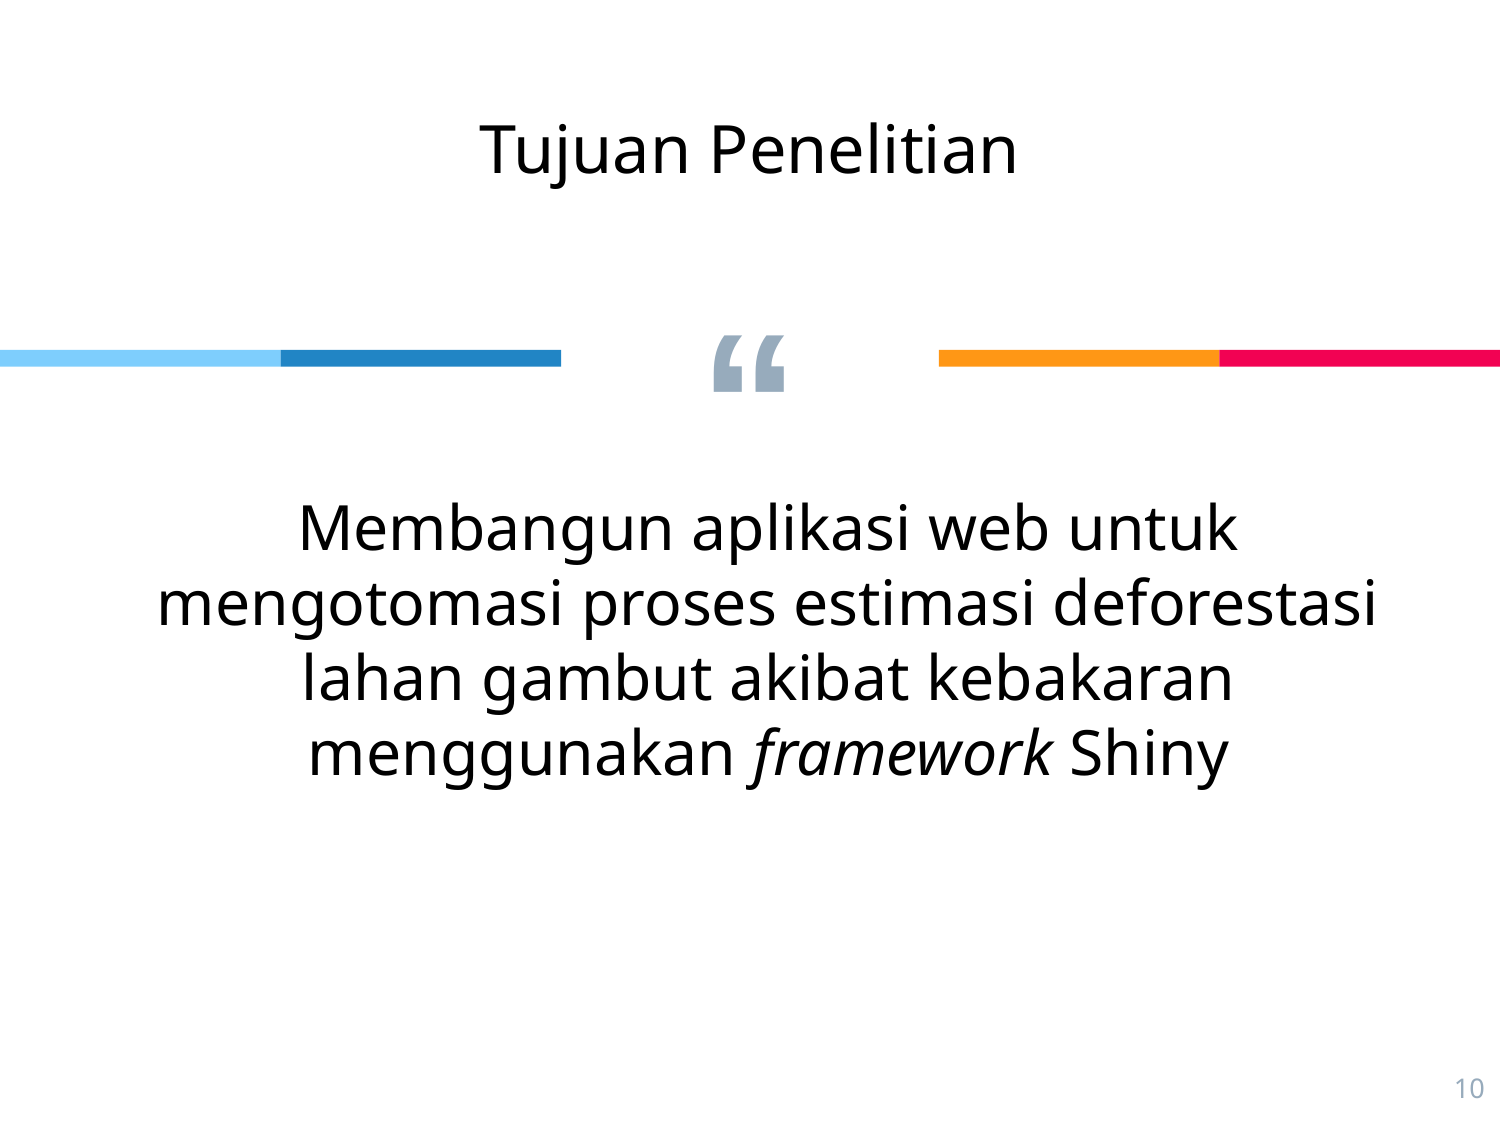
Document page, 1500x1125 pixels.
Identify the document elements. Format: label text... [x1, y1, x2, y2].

text_box Tujuan Penelitian [464, 99, 1036, 195]
slide_number 10 [0, 1056, 1500, 1125]
list Membangun aplikasi web untuk mengotomasi proses estimasi deforestasi lahan gambut akibat kebakaran menggunakan framework Shiny [64, 472, 1467, 653]
